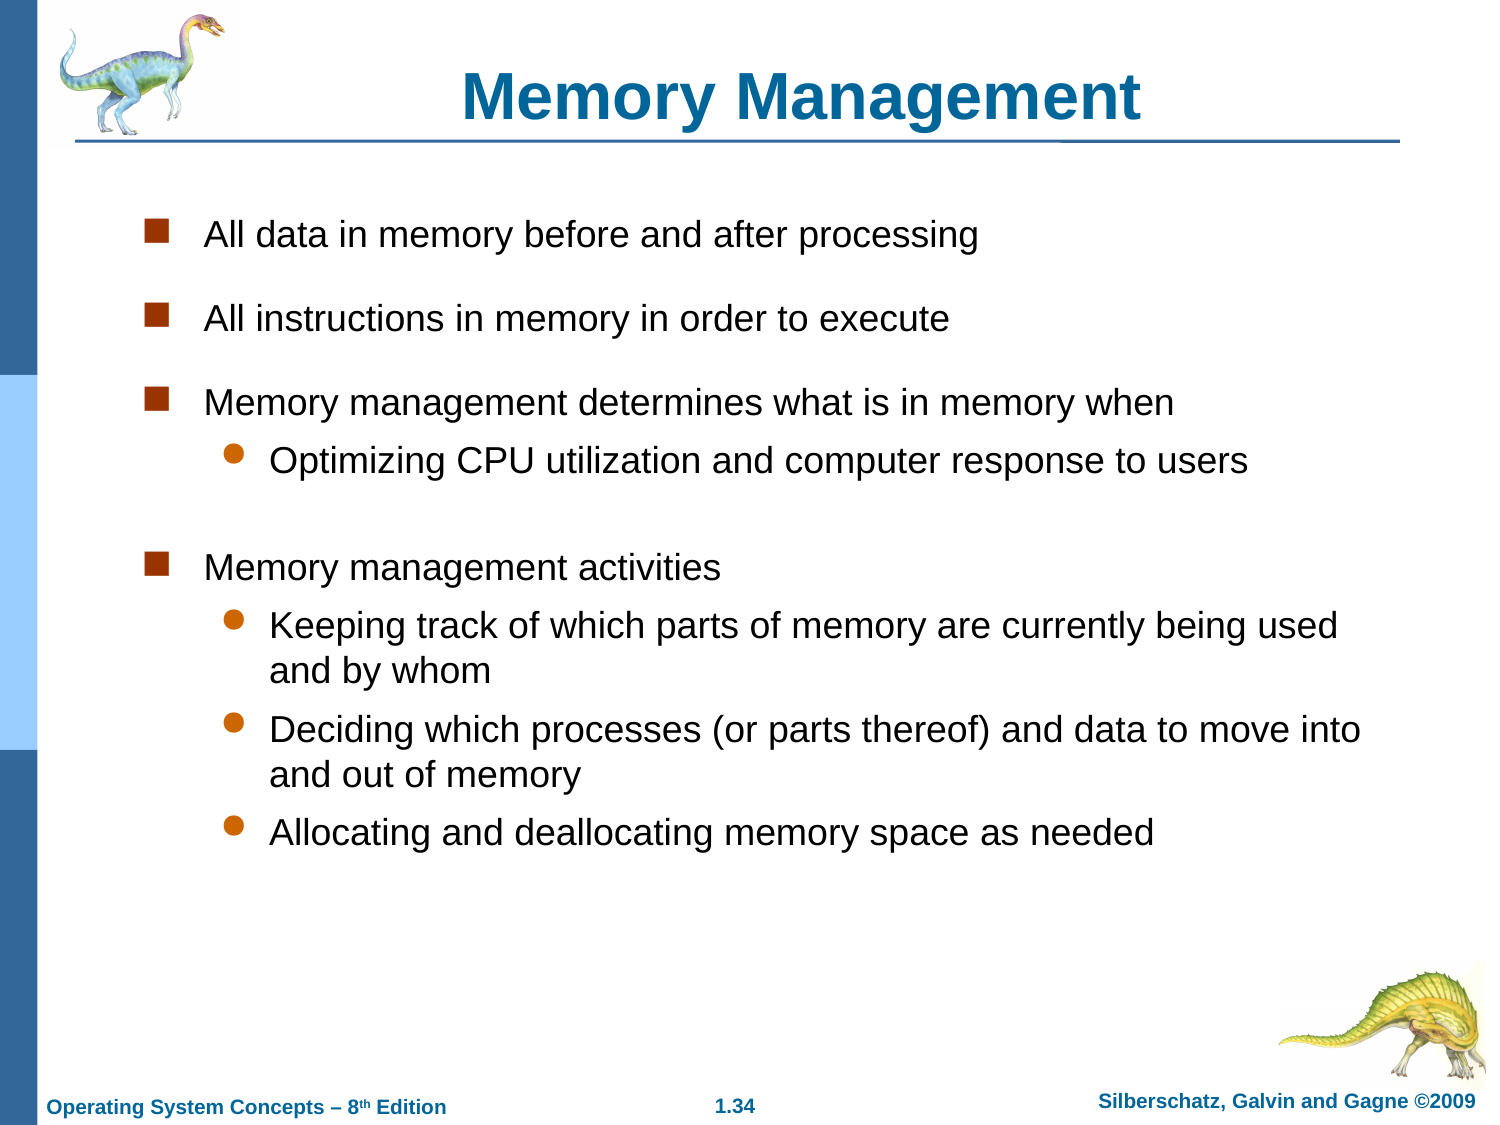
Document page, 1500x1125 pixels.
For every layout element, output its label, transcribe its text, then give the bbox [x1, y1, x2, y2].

list All data in memory before and after processing All instructions in memory in order to execute Memory management determines what is in memory when Optimizing CPU utilization and computer response to users Memory management activities Keeping track of which parts of memory are currently being used and by whom Deciding which processes (or parts thereof) and data to move into and out of memory Allocating and deallocating memory space as needed [132, 202, 1389, 946]
picture [46, 0, 243, 149]
picture [1275, 959, 1486, 1090]
title Memory Management [178, 45, 1426, 141]
